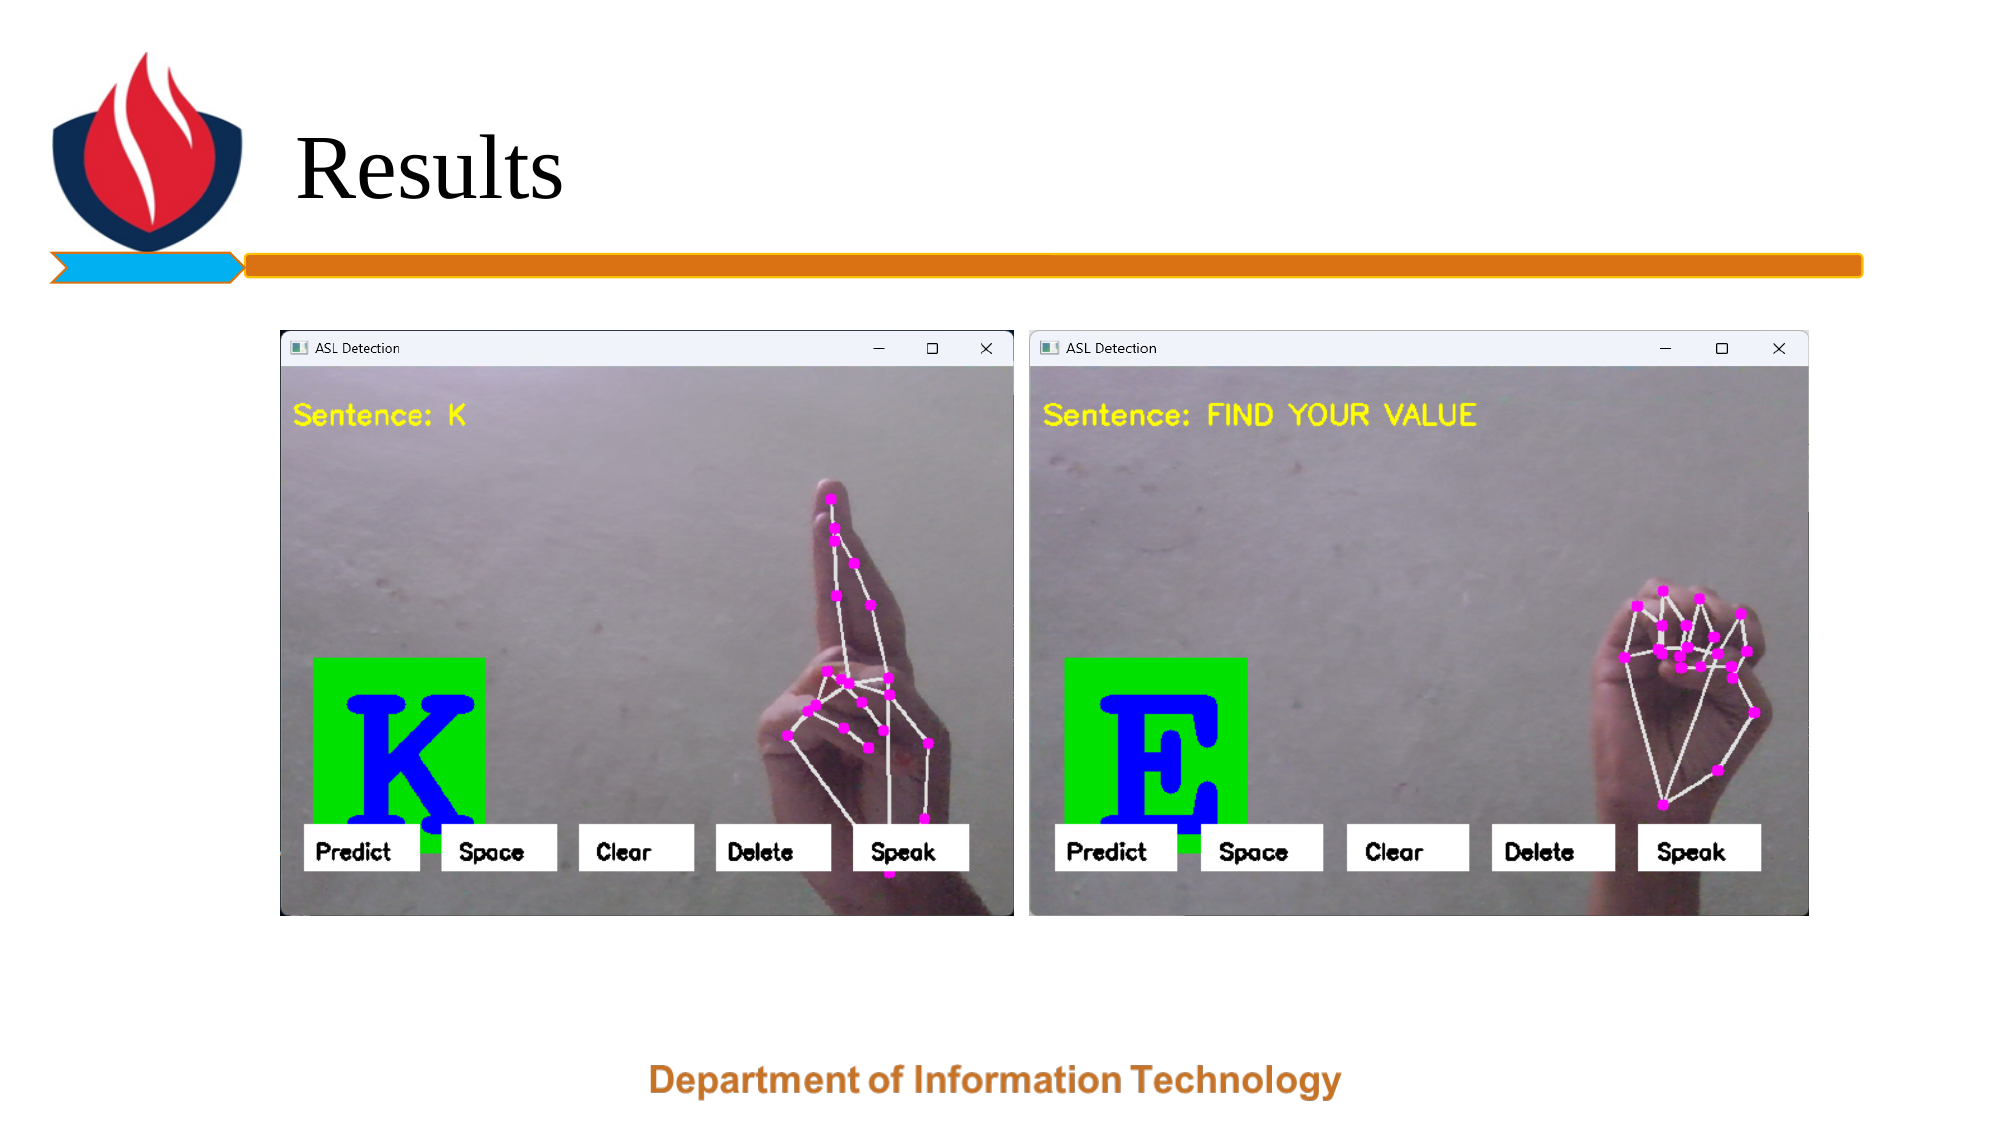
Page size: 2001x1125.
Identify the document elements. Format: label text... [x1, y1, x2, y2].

picture [1029, 330, 1809, 916]
picture [52, 52, 245, 261]
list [280, 330, 1014, 916]
picture [625, 1043, 1374, 1125]
title Results [280, 59, 1863, 278]
